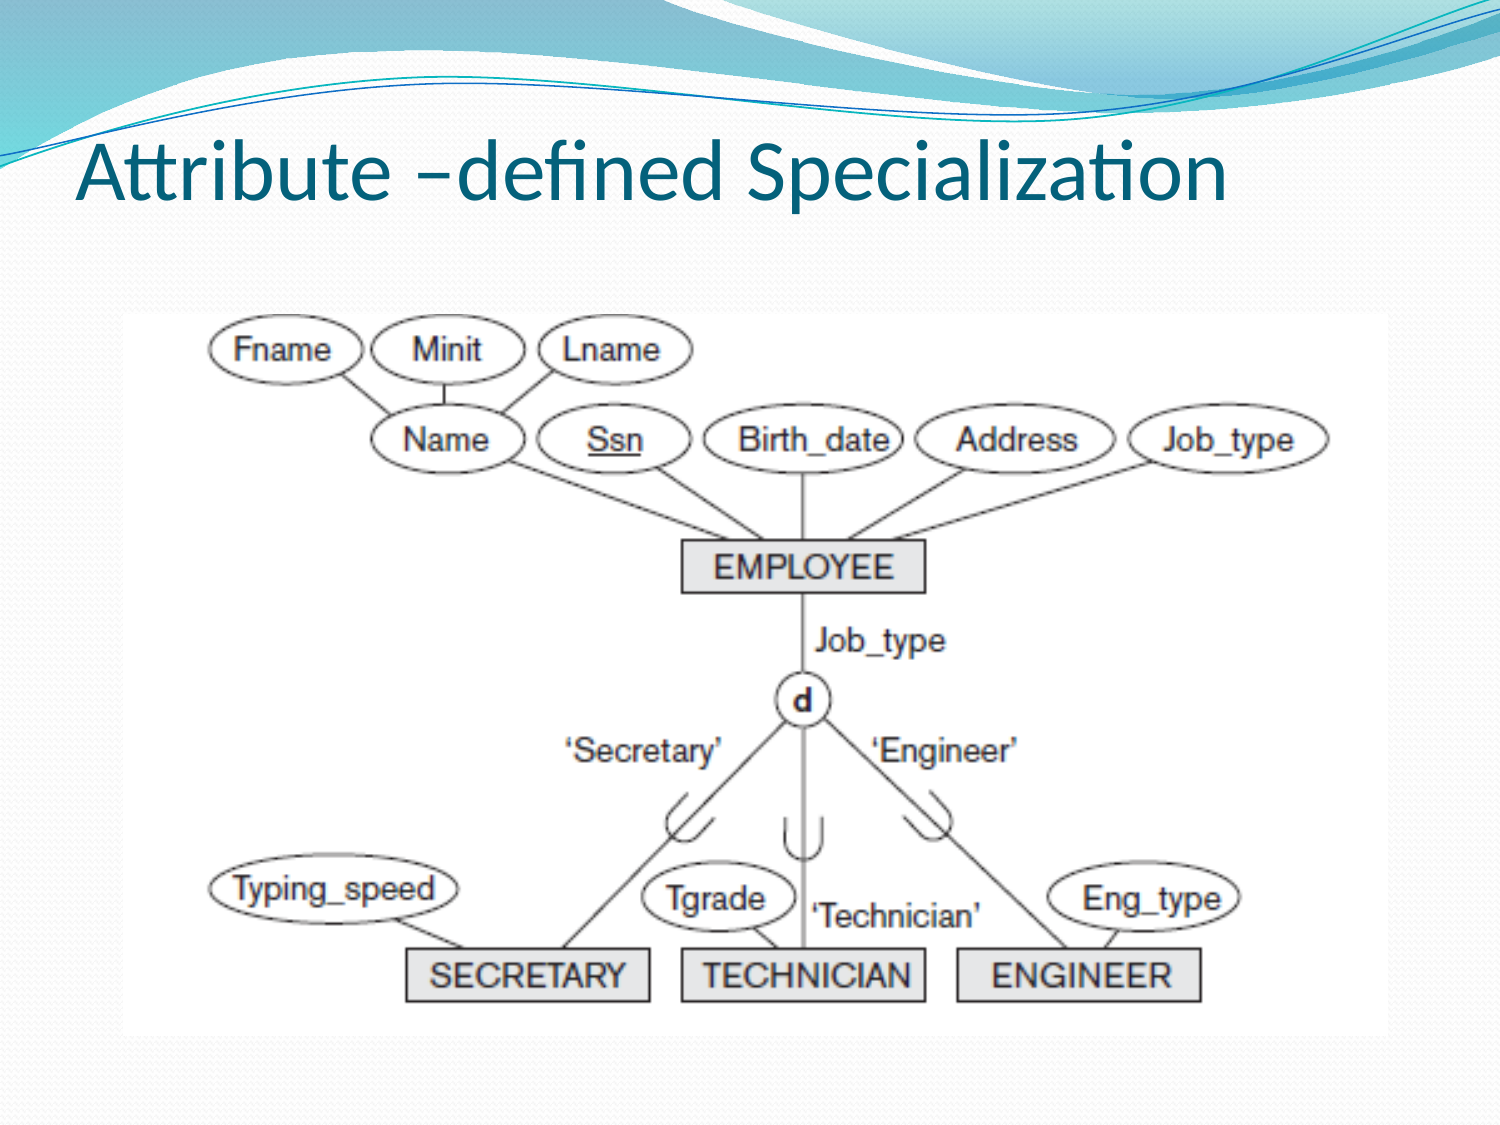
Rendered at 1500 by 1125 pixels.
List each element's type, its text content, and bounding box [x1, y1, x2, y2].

title Attribute –defined Specialization [75, 30, 1425, 219]
picture [123, 314, 1389, 1036]
